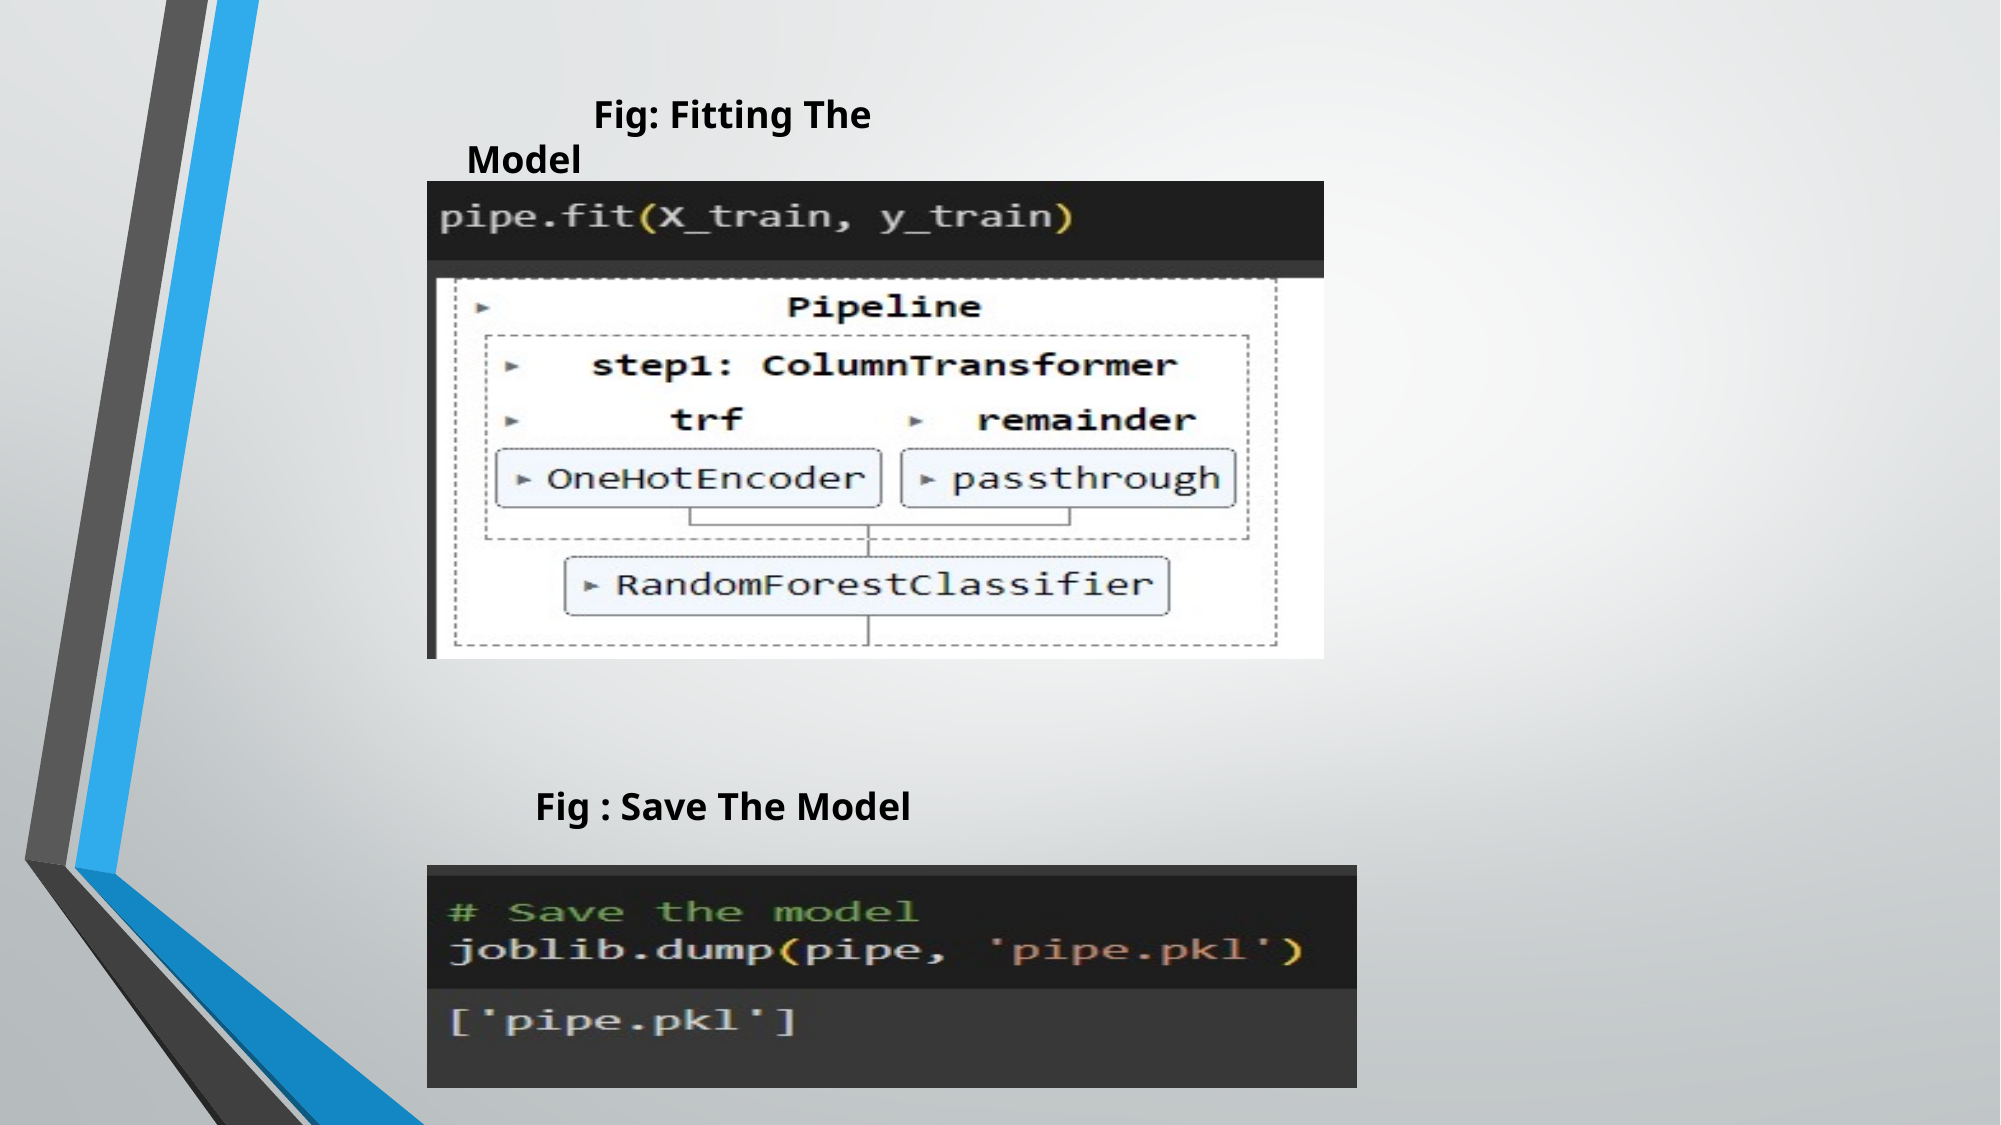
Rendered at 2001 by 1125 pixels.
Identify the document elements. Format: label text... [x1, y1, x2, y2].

picture [426, 865, 1357, 1088]
text_box Fig : Save The Model [520, 775, 1084, 836]
text_box Fig: Fitting The Model [451, 84, 1000, 180]
picture [426, 180, 1325, 660]
